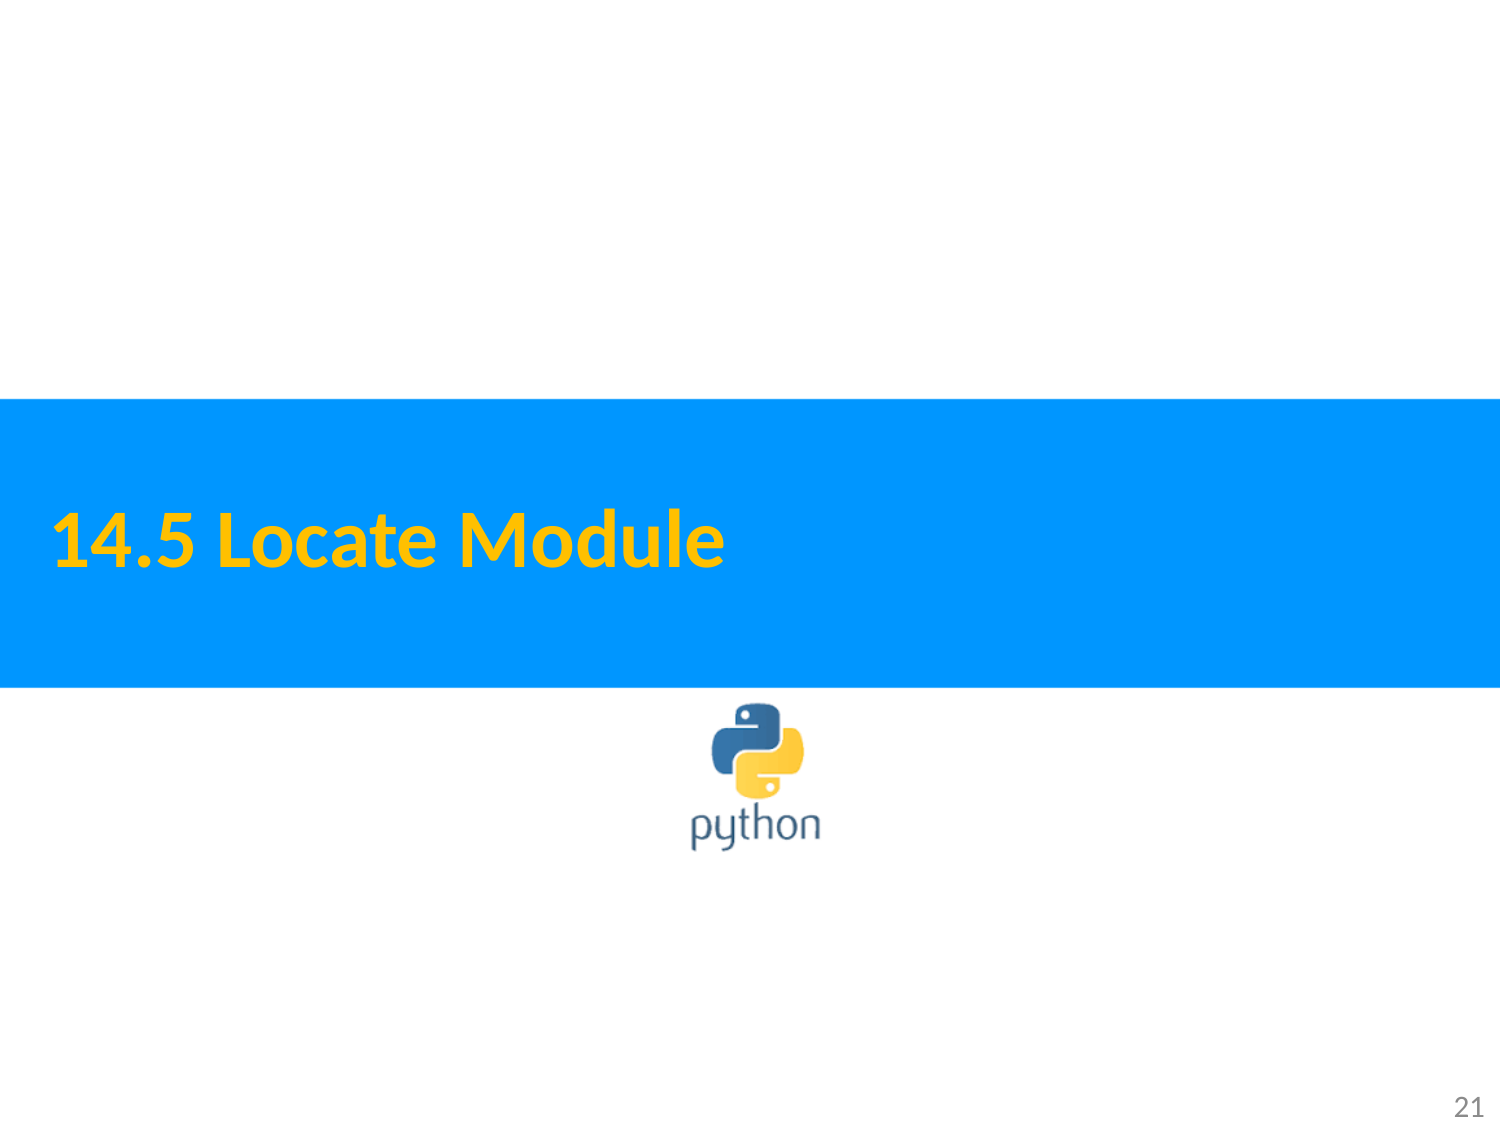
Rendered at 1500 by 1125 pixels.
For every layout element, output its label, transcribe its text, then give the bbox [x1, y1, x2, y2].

text_box 14.5 Locate Module [33, 477, 1467, 592]
picture [0, 0, 1500, 1125]
slide_number 21 [1162, 1074, 1500, 1125]
